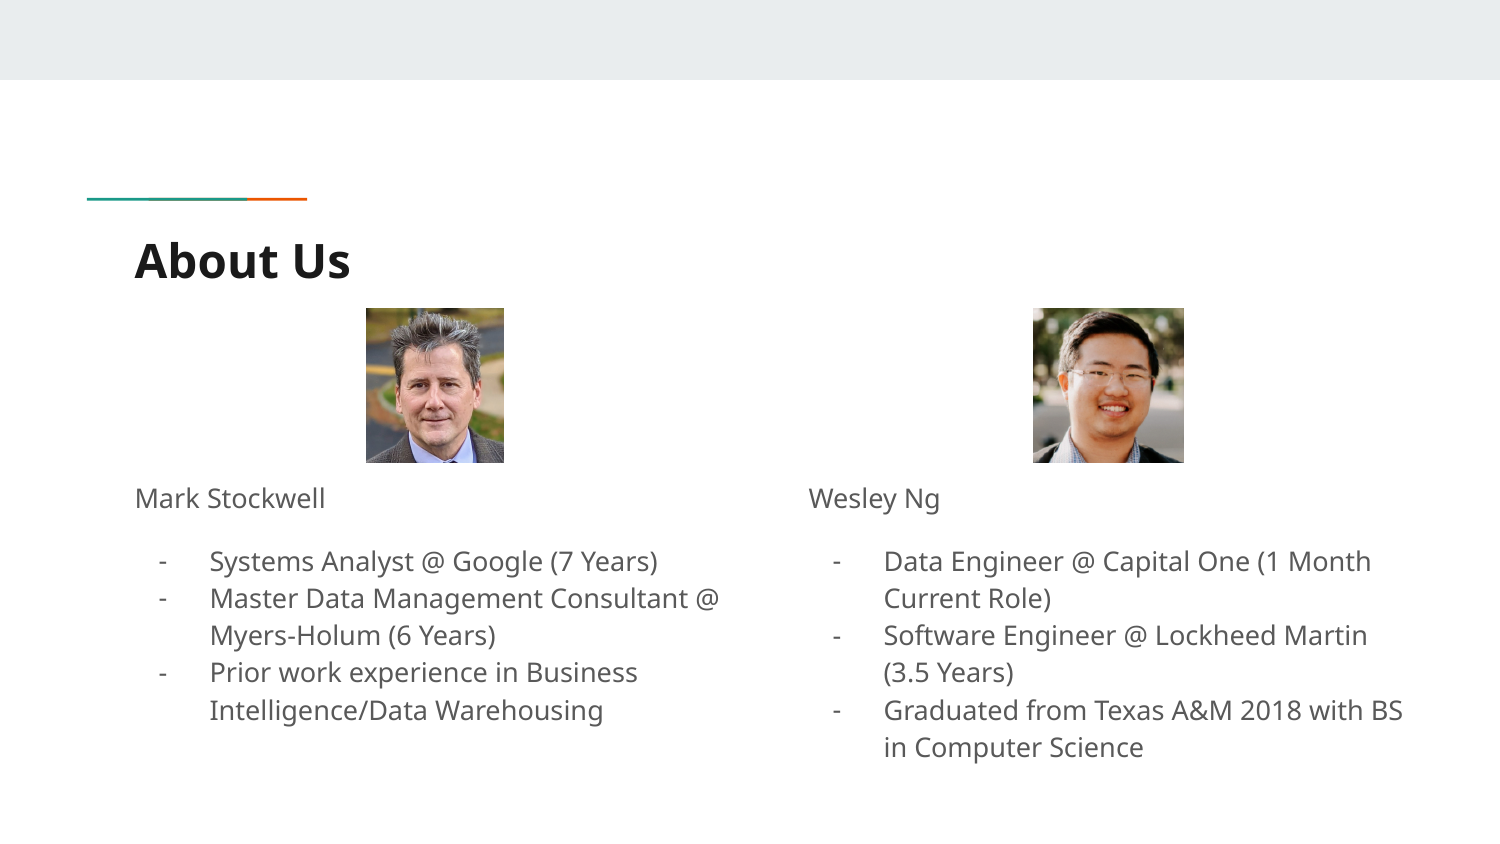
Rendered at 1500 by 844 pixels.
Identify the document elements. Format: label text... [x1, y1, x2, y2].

list Wesley Ng Data Engineer @ Capital One (1 Month Current Role) Software Engineer @ Lockheed Martin (3.5 Years) Graduated from Texas A&M 2018 with BS in Computer Science [793, 462, 1424, 834]
title About Us [119, 216, 1381, 305]
list Mark Stockwell Systems Analyst @ Google (7 Years) Master Data Management Consultant @ Myers-Holum (6 Years) Prior work experience in Business Intelligence/Data Warehousing [119, 462, 750, 834]
picture [365, 308, 504, 463]
picture [1033, 308, 1184, 463]
